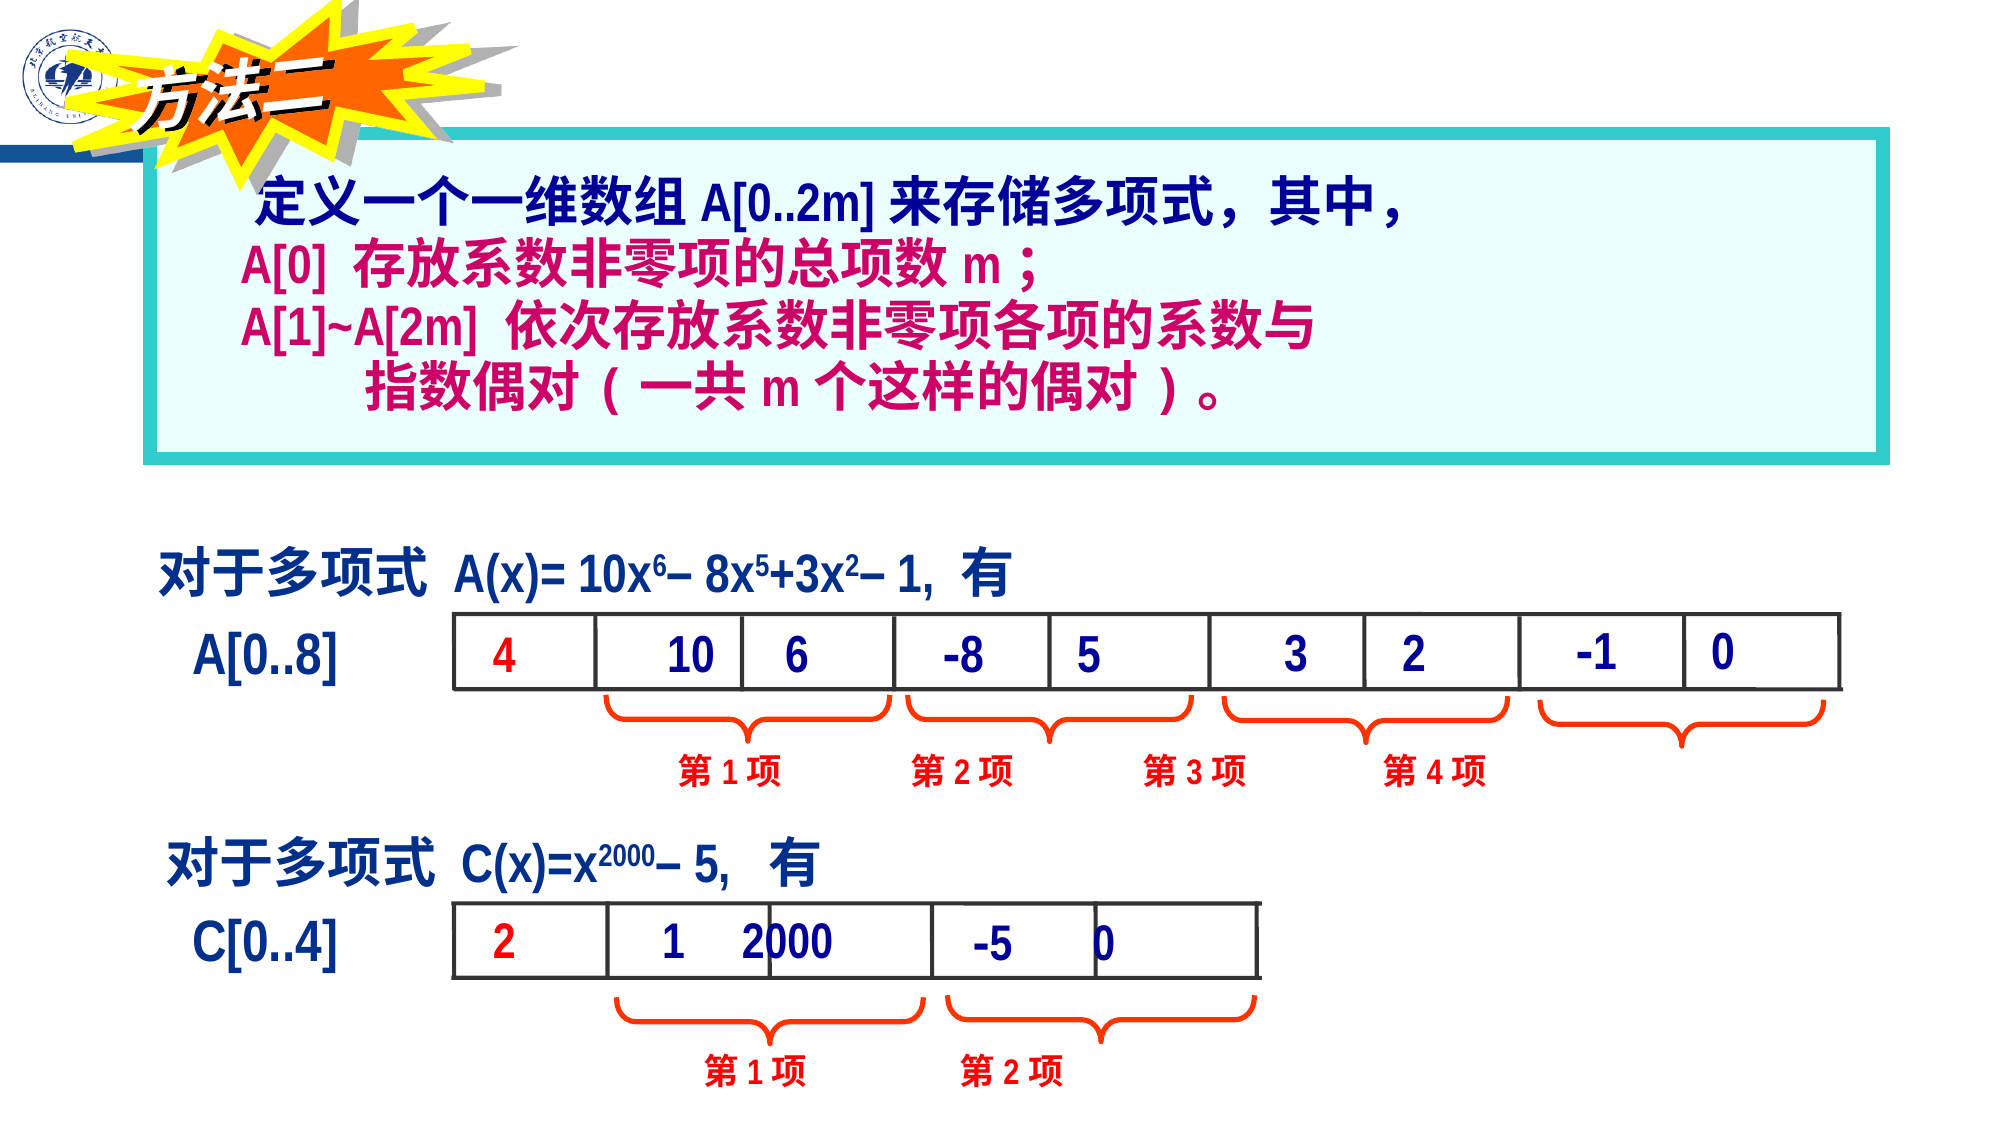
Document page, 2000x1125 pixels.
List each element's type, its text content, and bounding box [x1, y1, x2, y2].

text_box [177, 895, 1322, 982]
text_box 对于多项式 C(x)=x2000– 5, 有 [150, 816, 1267, 902]
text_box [177, 608, 1912, 695]
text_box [605, 697, 2000, 800]
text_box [616, 997, 1303, 1100]
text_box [66, 12, 609, 175]
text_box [149, 133, 1925, 459]
picture [16, 23, 66, 130]
text_box 对于多项式 A(x)= 10x6– 8x5+3x2– 1, 有 [142, 527, 1434, 612]
